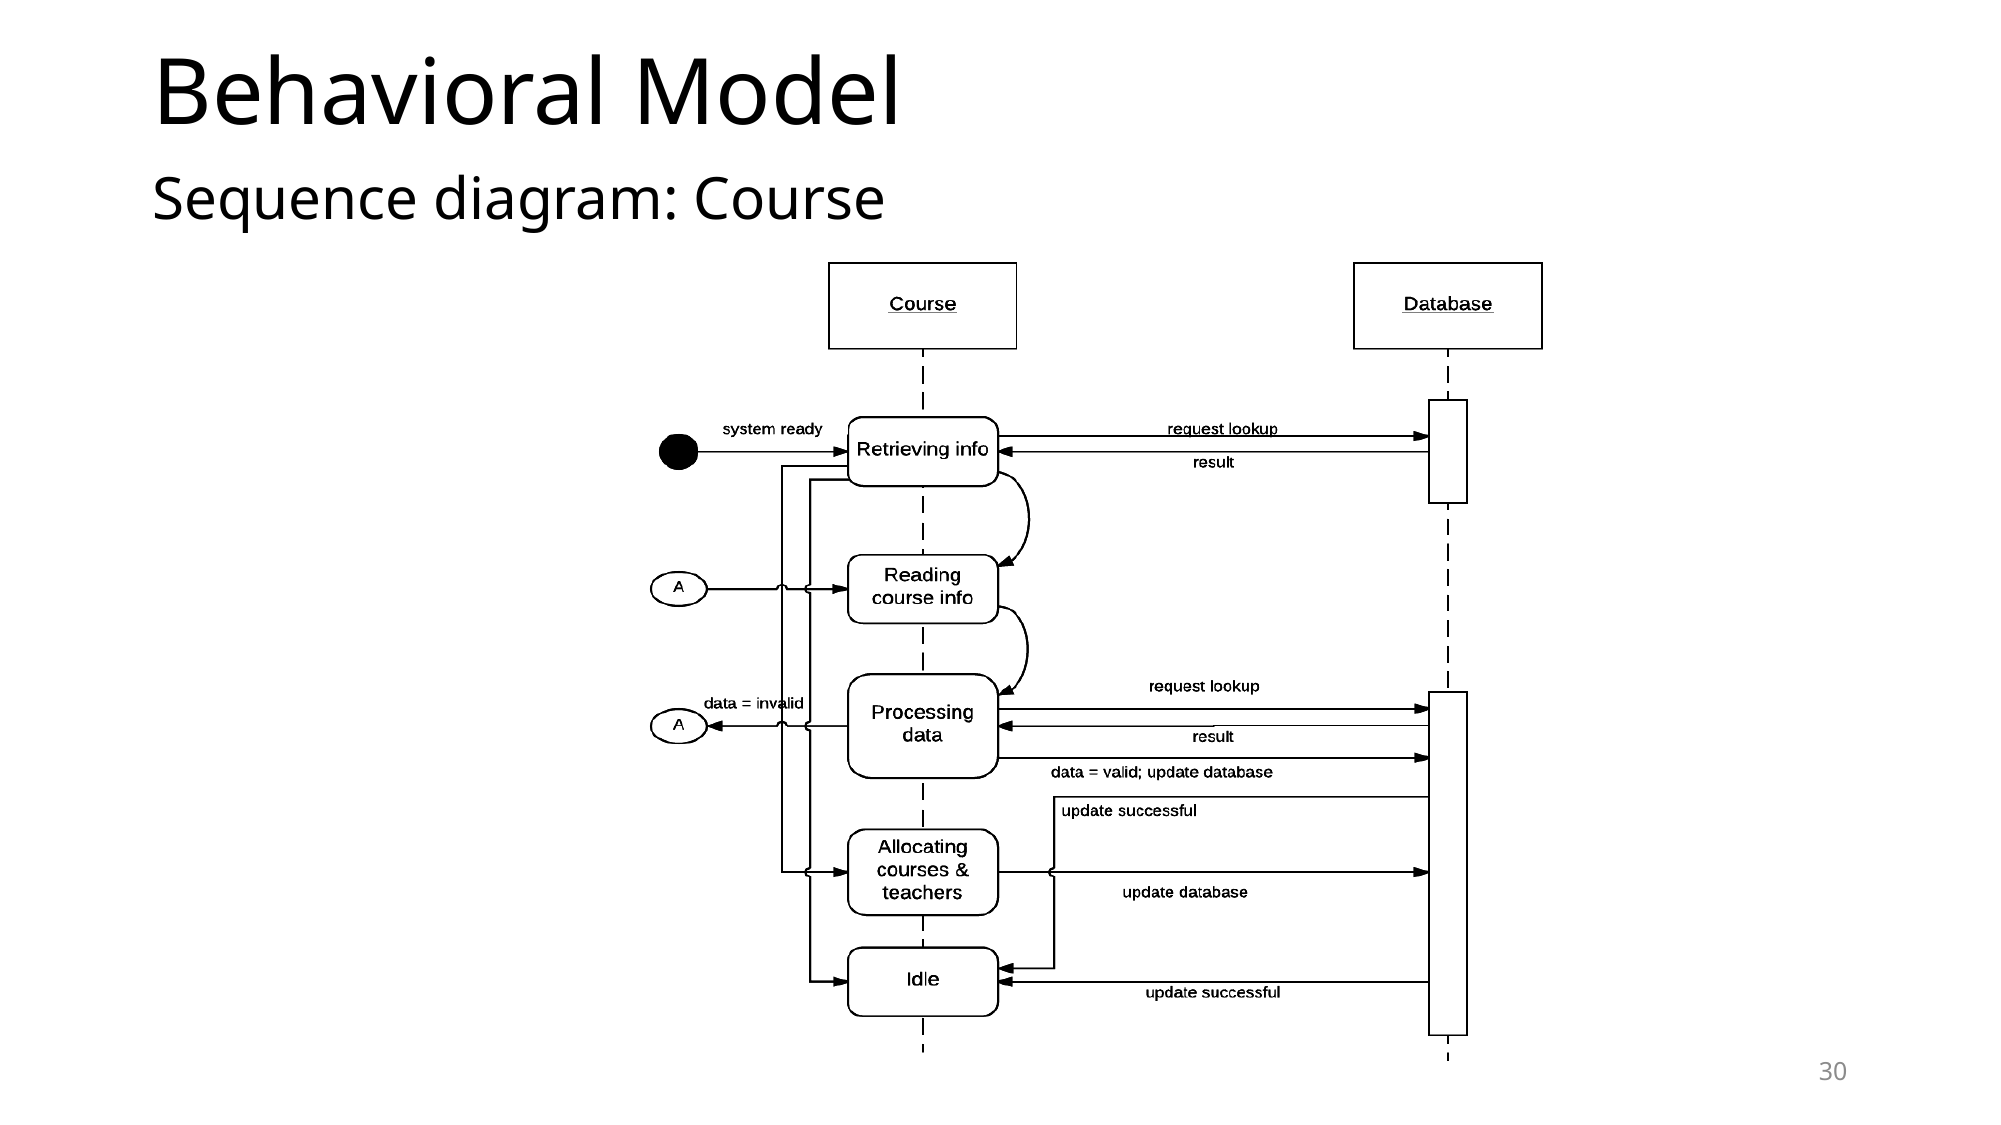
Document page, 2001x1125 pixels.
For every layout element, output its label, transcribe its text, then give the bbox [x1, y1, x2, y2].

list Sequence diagram: Course [137, 161, 1863, 1084]
slide_number 30 [1412, 1042, 1863, 1103]
title Behavioral Model [137, 27, 1863, 161]
picture [622, 228, 1579, 1095]
